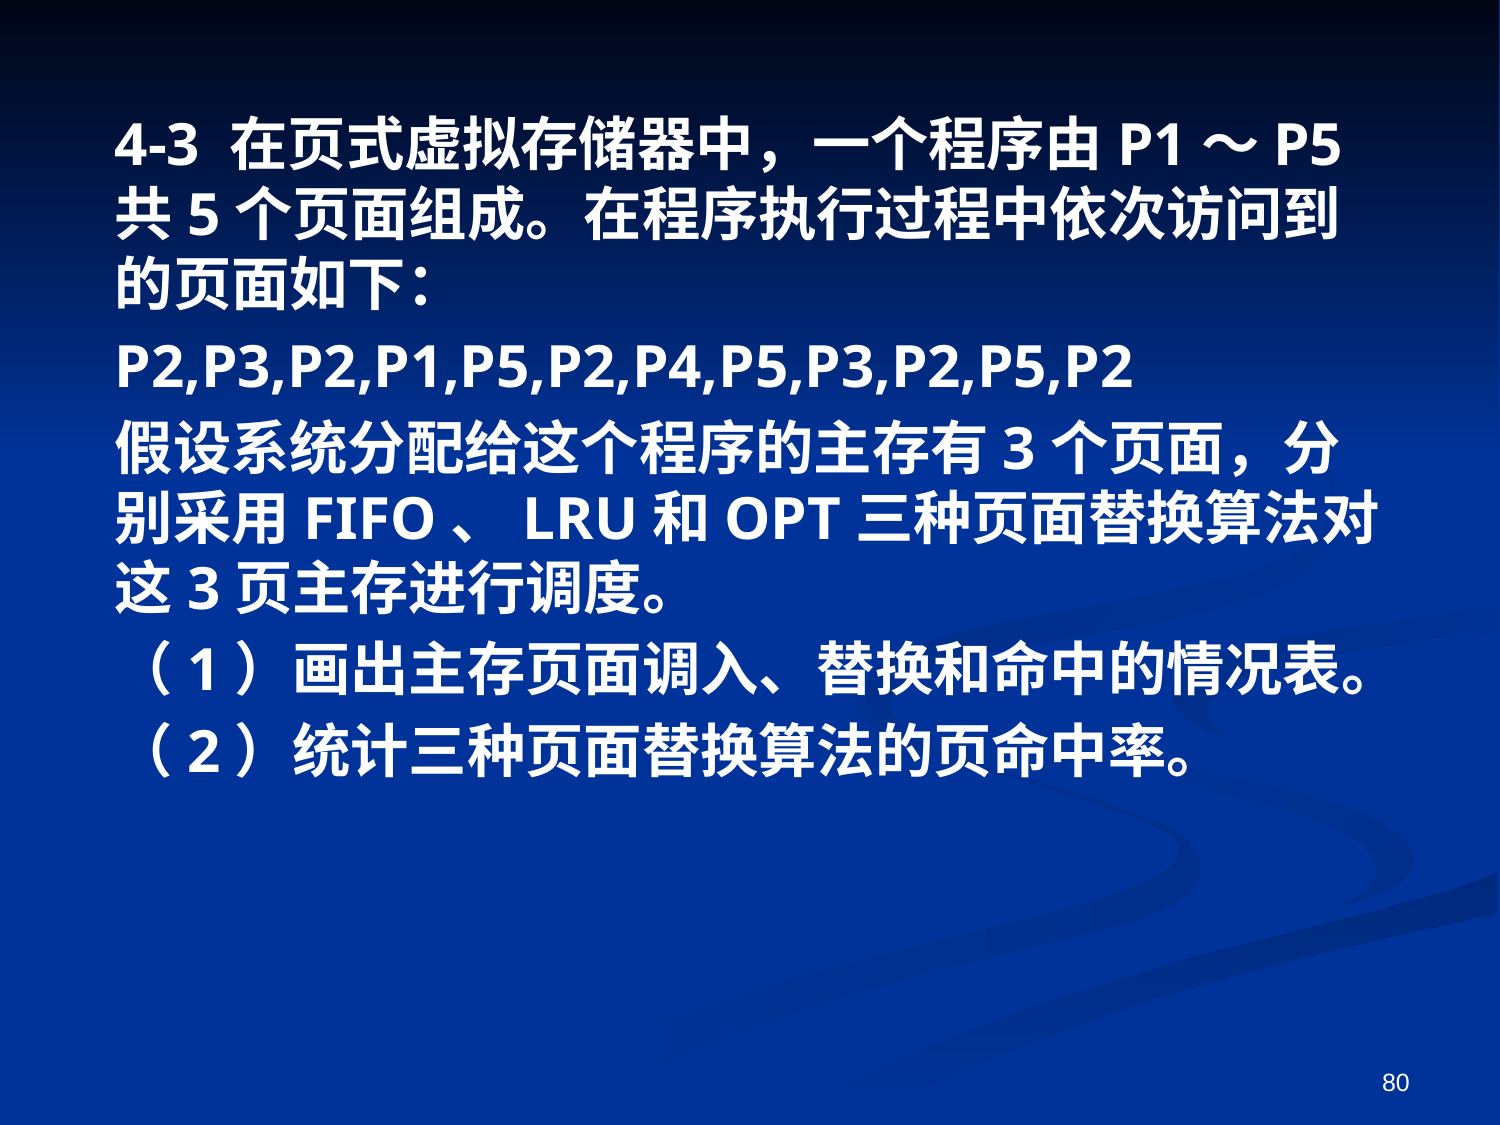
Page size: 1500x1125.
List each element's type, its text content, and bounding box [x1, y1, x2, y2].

slide_number 80 [1074, 1025, 1426, 1105]
subtitle 4-3 在页式虚拟存储器中，一个程序由P1～P5共5个页面组成。在程序执行过程中依次访问到的页面如下： P2,P3,P2,P1,P5,P2,P4,P5,P3,P2,P5,P2 假设系统分配给这个程序的主存有3个页面，分别采用FIFO、LRU和OPT三种页面替换算法对这3页主存进行调度。 （1）画出主存页面调入、替换和命中的情况表。 （2）统计三种页面替换算法的页命中率。 [99, 99, 1413, 1051]
